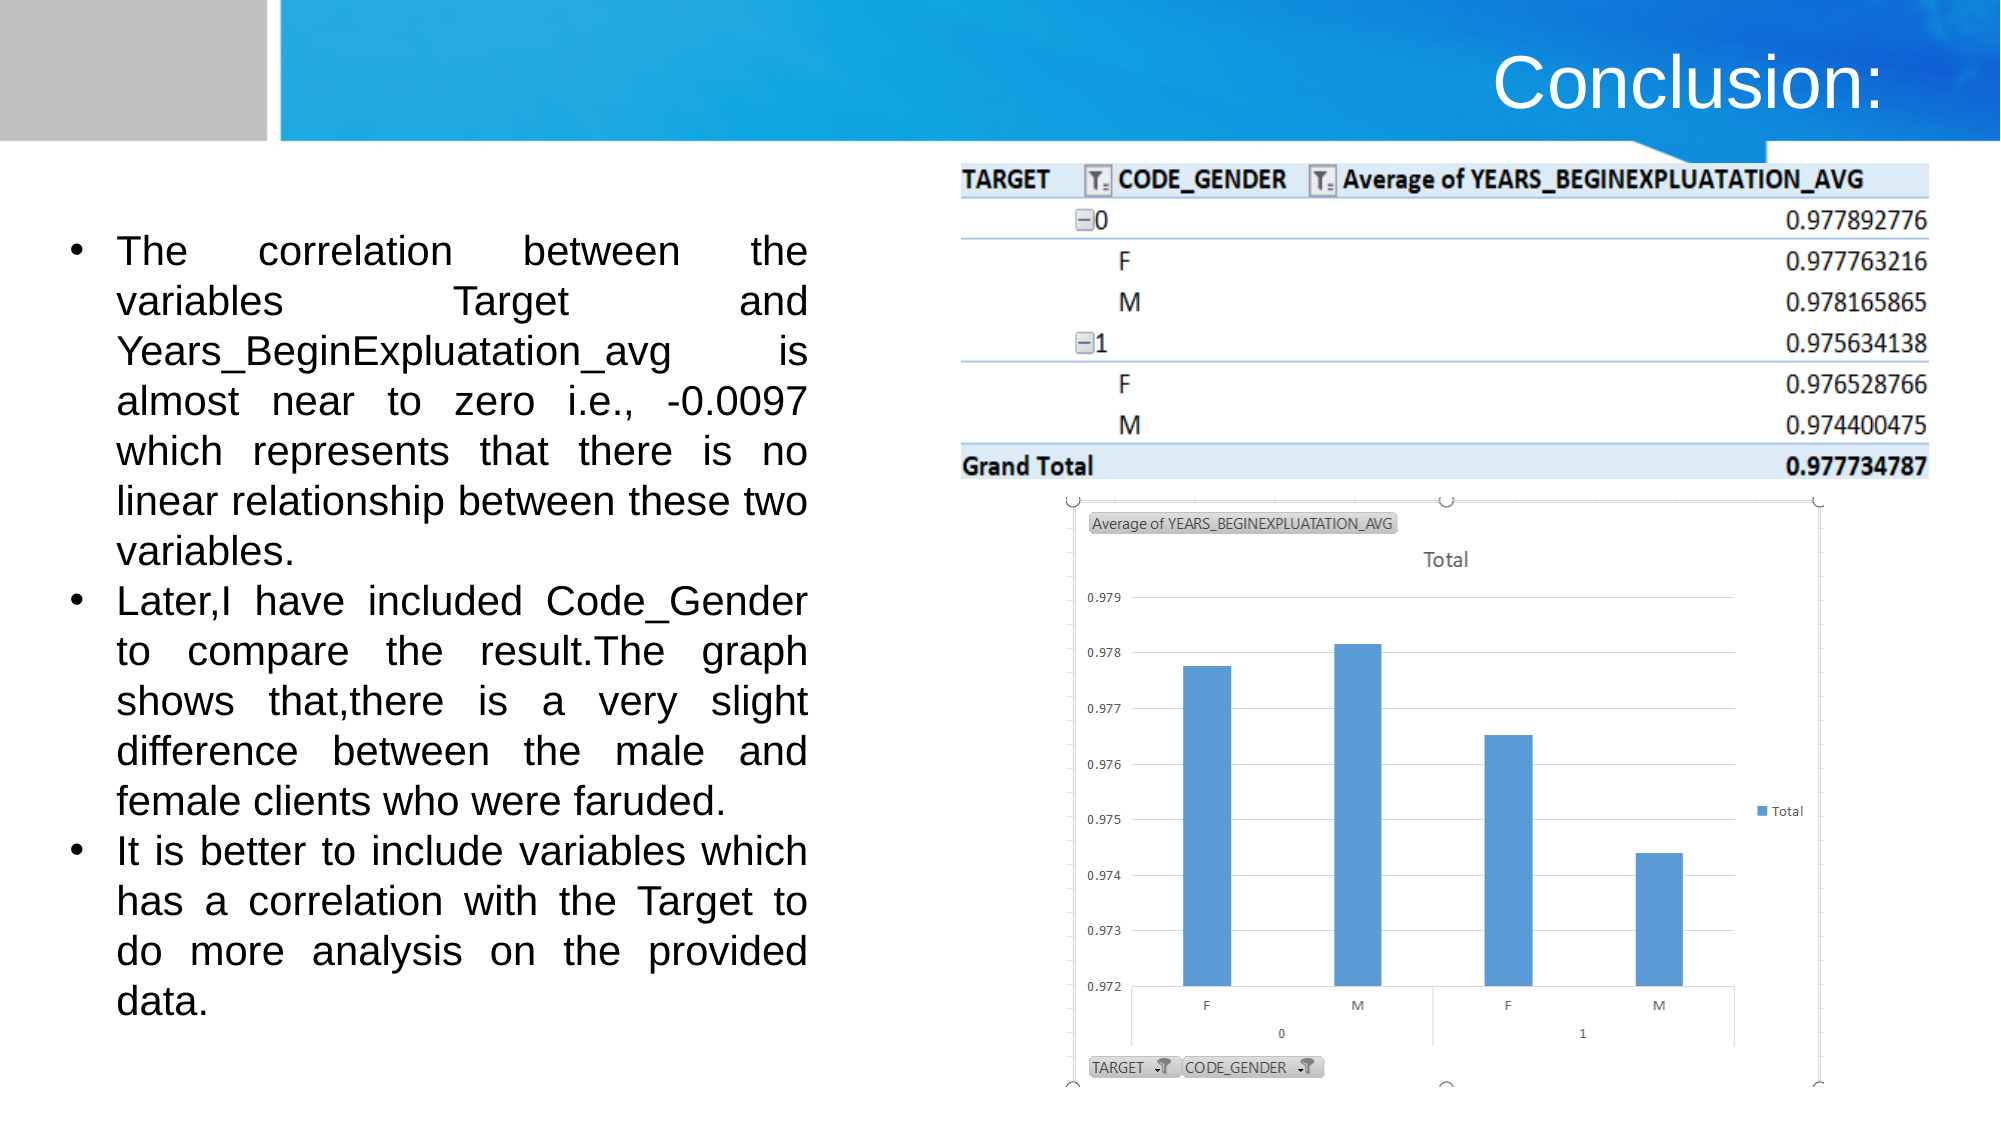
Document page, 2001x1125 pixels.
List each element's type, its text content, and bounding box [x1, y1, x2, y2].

picture [0, 0, 2000, 1125]
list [961, 163, 1929, 479]
text_box The correlation between the variables Target and Years_BeginExpluatation_avg is almost near to zero i.e., -0.0097 which represents that there is no linear relationship between these two variables. Later,I have included Code_Gender to compare the result.The graph shows that,there is a very slight difference between the male and female clients who were faruded. It is better to include variables which has a correlation with the Target to do more analysis on the provided data. [54, 216, 824, 1023]
title Conclusion: [99, 30, 1901, 127]
